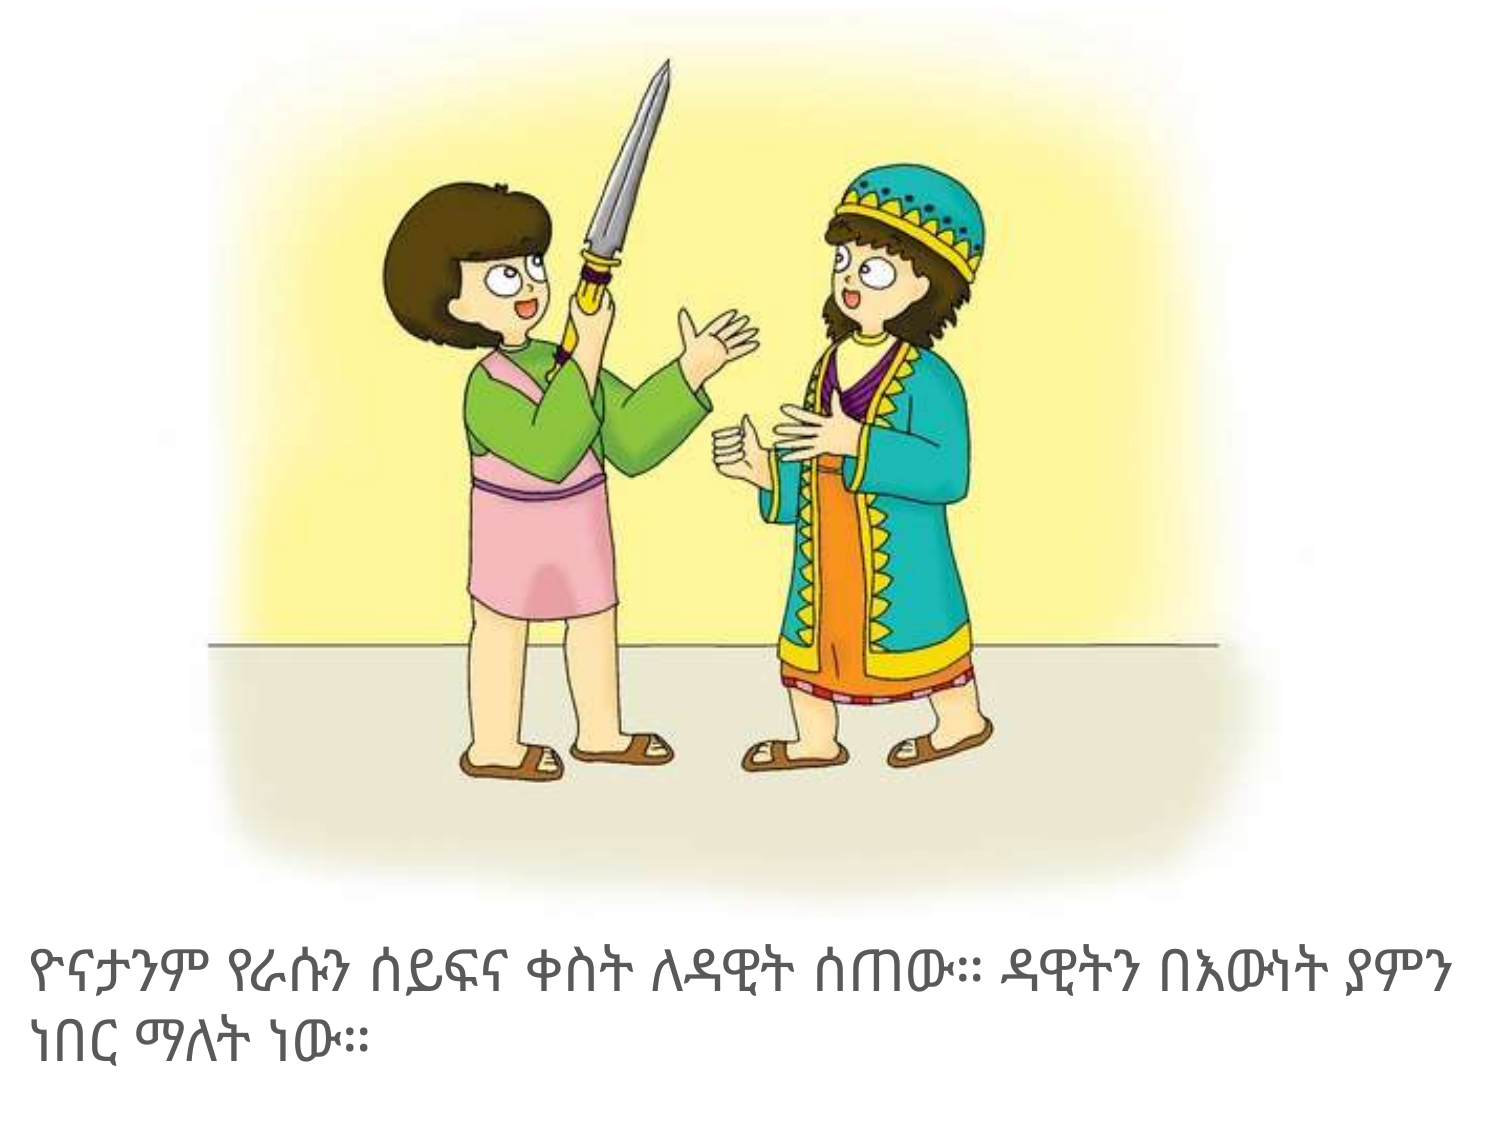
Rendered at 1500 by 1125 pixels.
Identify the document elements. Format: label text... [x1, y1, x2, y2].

text_box ዮናታንም የራሱን ሰይፍና ቀስት ለዳዊት ሰጠው። ዳዊትን በእውነት ያምን ነበር ማለት ነው። [13, 925, 1500, 1081]
picture [41, 8, 1405, 929]
